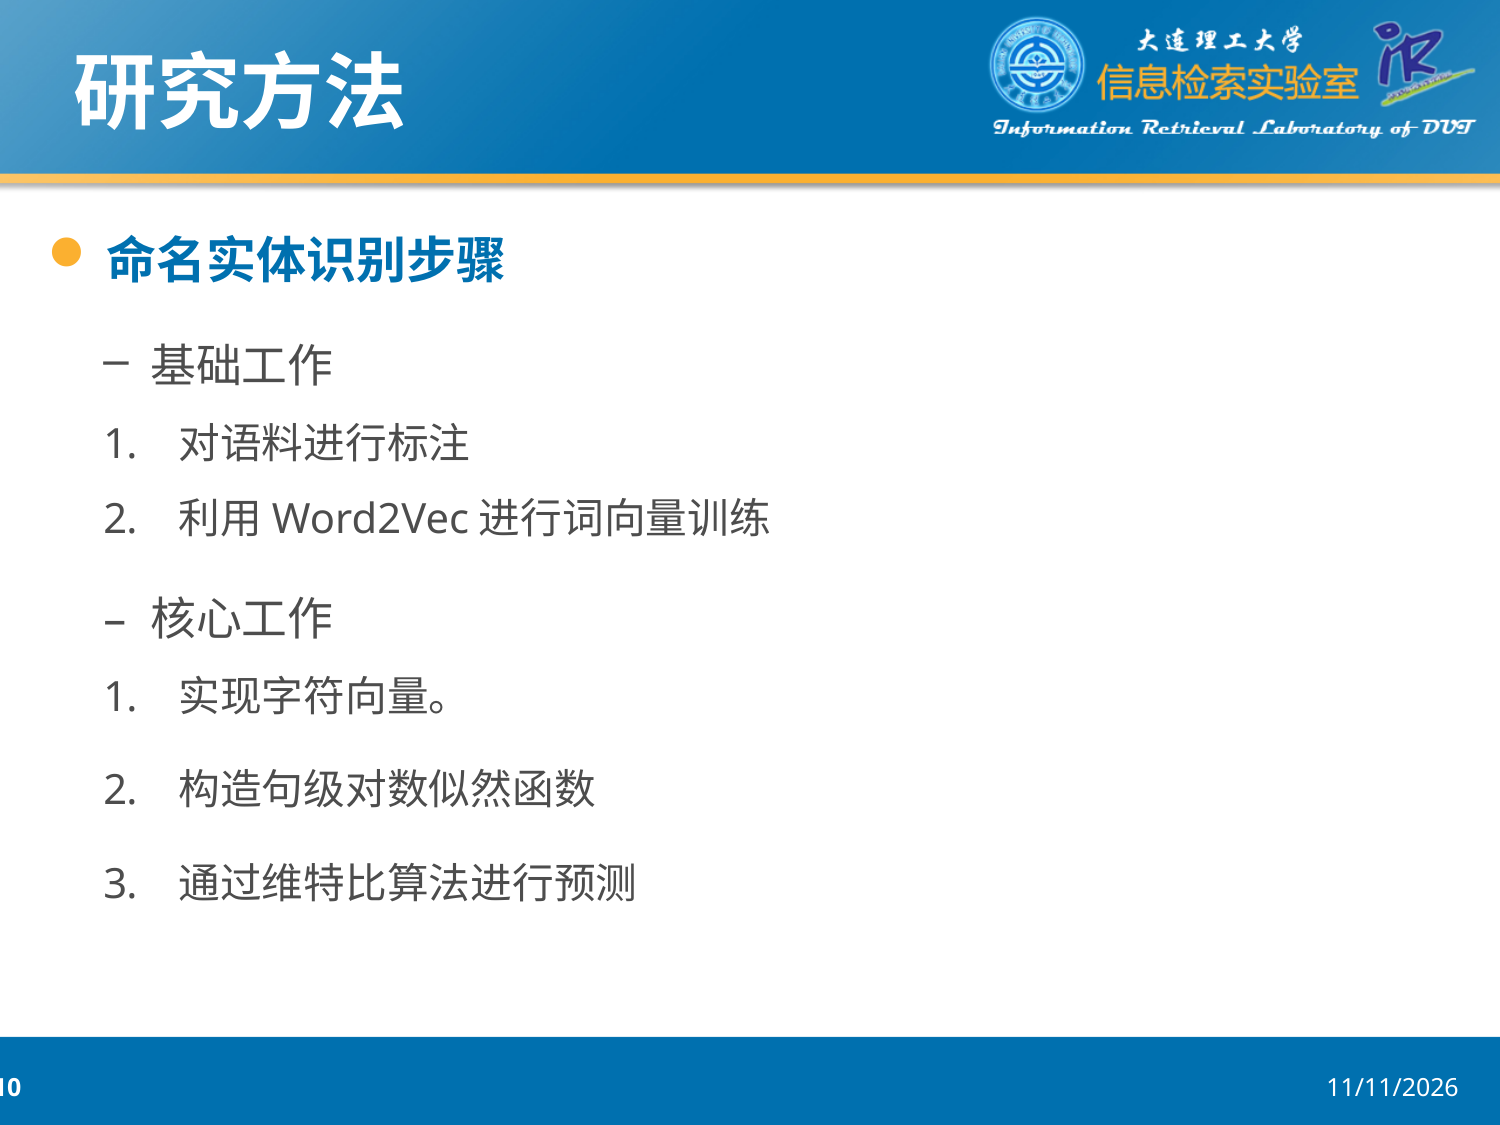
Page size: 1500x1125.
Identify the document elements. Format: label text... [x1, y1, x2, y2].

title 研究方法 [58, 30, 944, 148]
list 命名实体识别步骤 基础工作 对语料进行标注 利用Word2Vec进行词向量训练 核心工作 实现字符向量。 构造句级对数似然函数 通过维特比算法进行预测 [32, 191, 1454, 996]
picture [0, 0, 1500, 1125]
